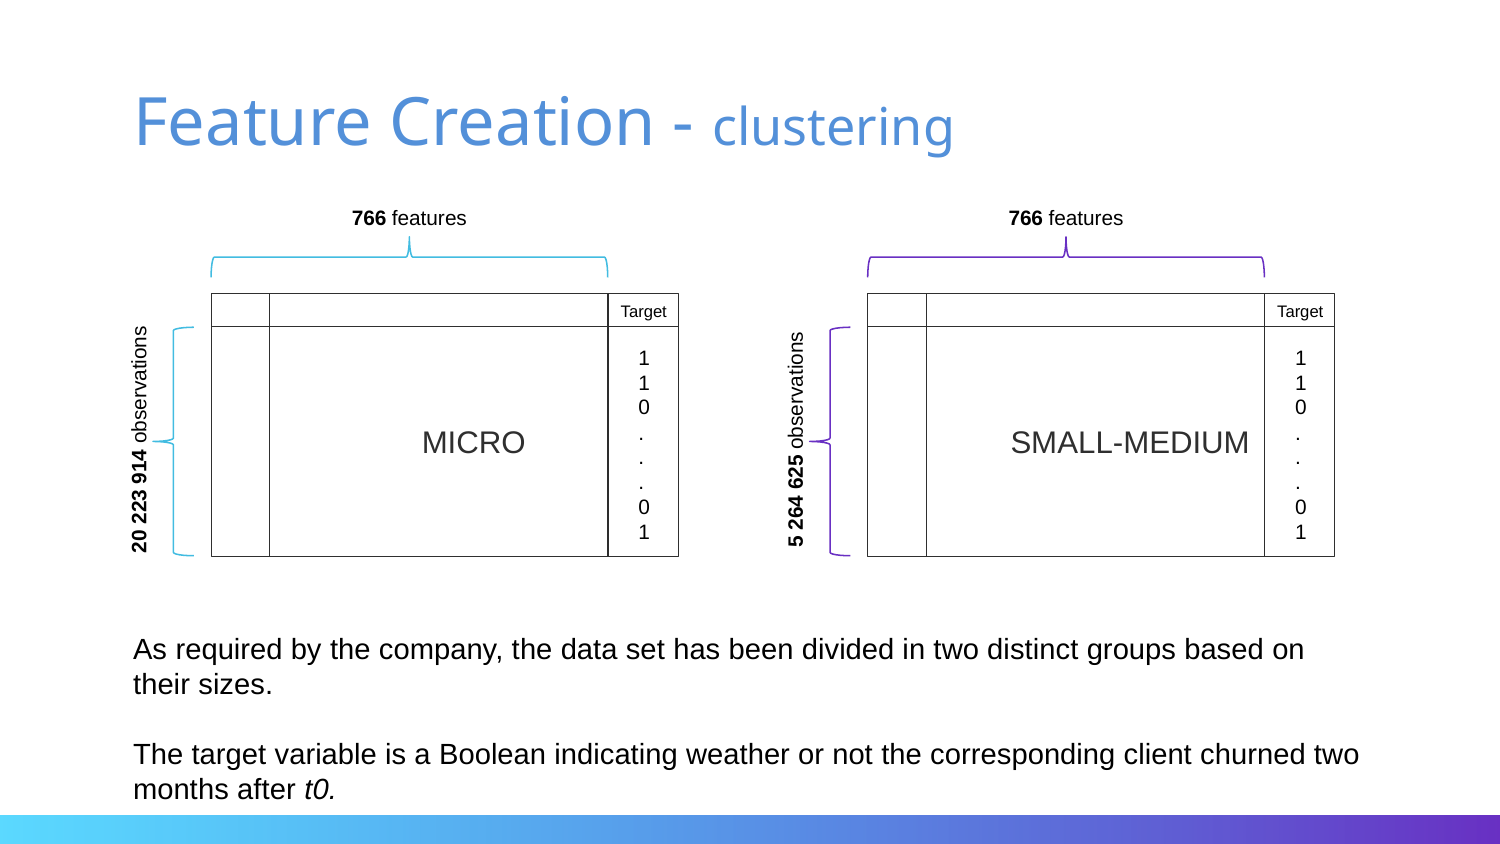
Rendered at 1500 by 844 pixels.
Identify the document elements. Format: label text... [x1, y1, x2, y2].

title Feature Creation - clustering [118, 63, 1382, 165]
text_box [774, 197, 1341, 564]
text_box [117, 197, 684, 570]
text_box As required by the company, the data set has been divided in two distinct groups based on their sizes. The target variable is a Boolean indicating weather or not the corresponding client churned two months after t0. [118, 615, 1382, 827]
